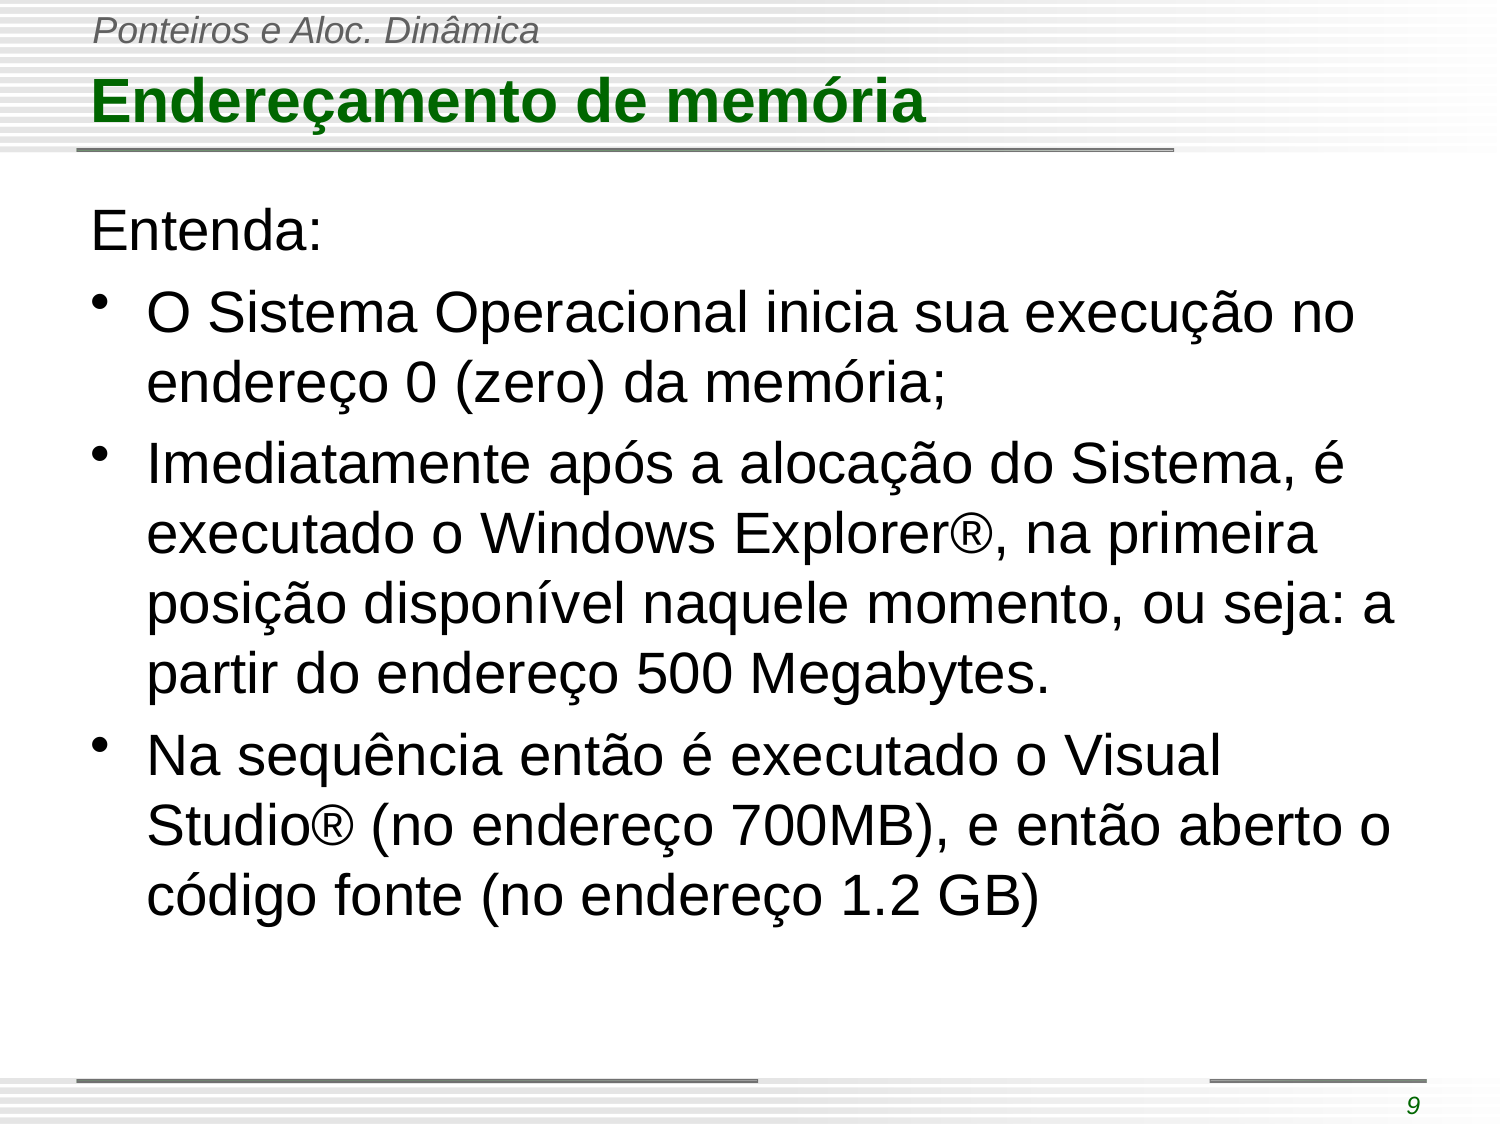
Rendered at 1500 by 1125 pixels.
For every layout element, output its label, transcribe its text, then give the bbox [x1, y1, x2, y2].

title Endereçamento de memória [75, 45, 1425, 149]
list Entenda: O Sistema Operacional inicia sua execução no endereço 0 (zero) da memória; Imediatamente após a alocação do Sistema, é executado o Windows Explorer®, na primeira posição disponível naquele momento, ou seja: a partir do endereço 500 Megabytes. Na sequência então é executado o Visual Studio® (no endereço 700MB), e então aberto o código fonte (no endereço 1.2 GB) [75, 184, 1425, 1071]
